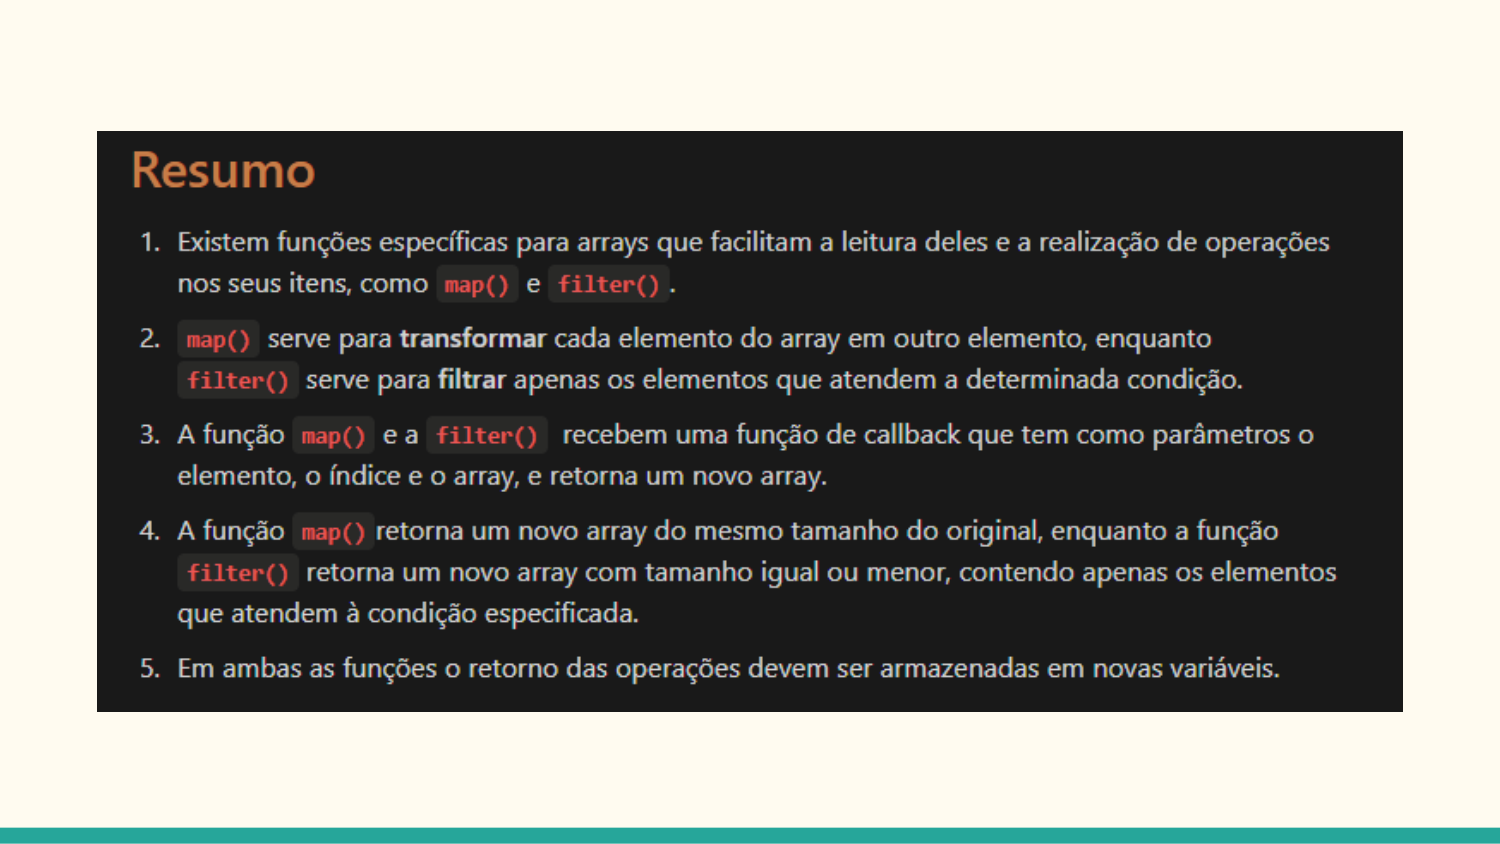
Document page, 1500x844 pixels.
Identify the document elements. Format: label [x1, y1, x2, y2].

picture [97, 131, 1403, 712]
